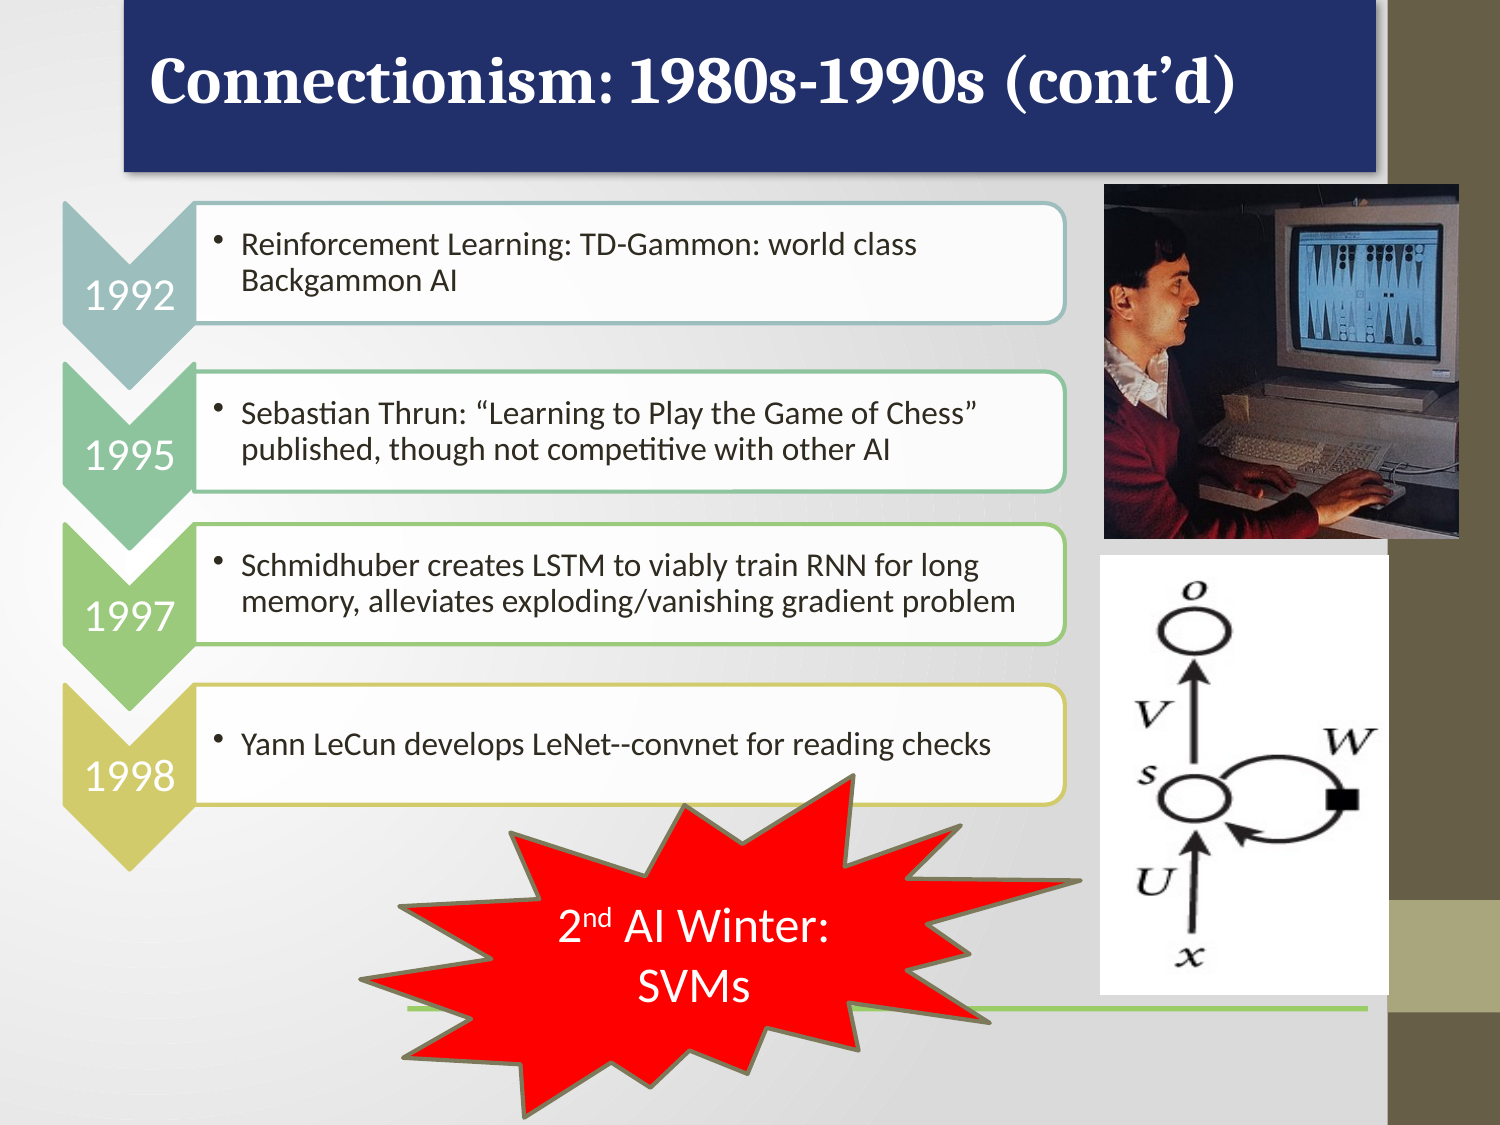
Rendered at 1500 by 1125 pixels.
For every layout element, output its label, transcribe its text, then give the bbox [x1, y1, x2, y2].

text_box [407, 1006, 442, 1012]
text_box Connectionism: 1980s-1990s (cont’d) [135, 29, 1483, 125]
text_box 2nd AI Winter: SVMs [358, 876, 1083, 1120]
text_box [852, 1006, 891, 1012]
picture [1100, 555, 1389, 995]
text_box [64, 202, 1066, 871]
text_box [969, 1006, 1368, 1012]
picture [1103, 183, 1460, 540]
text_box [123, 0, 1376, 173]
